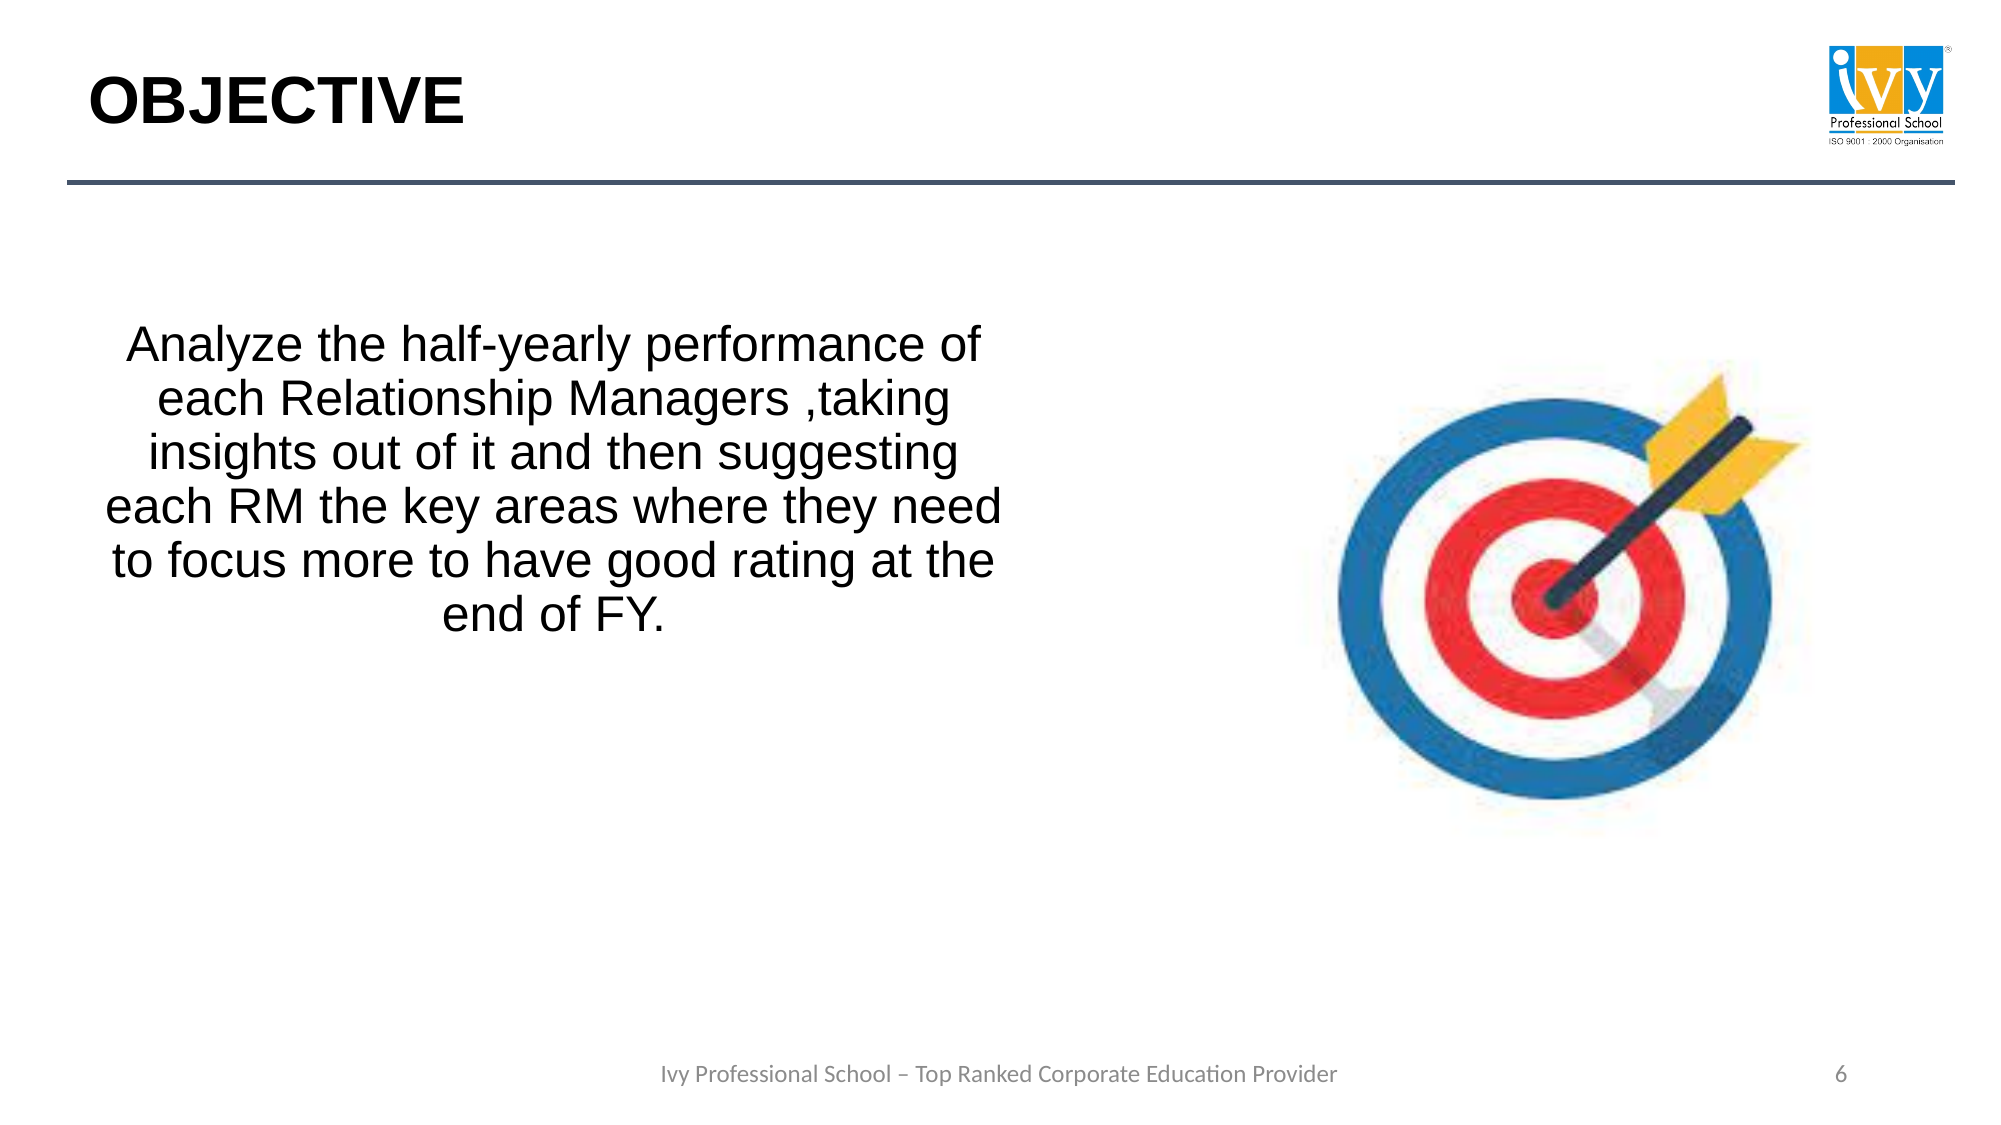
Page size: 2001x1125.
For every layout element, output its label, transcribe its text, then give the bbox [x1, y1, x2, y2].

picture [1195, 266, 1917, 935]
slide_number 6 [1412, 1042, 1863, 1103]
picture [1825, 42, 1955, 149]
list Analyze the half-yearly performance of each Relationship Managers ,taking insights out of it and then suggesting each RM the key areas where they need to focus more to have good rating at the end of FY. [81, 220, 1028, 934]
title OBJECTIVE [73, 21, 1772, 183]
